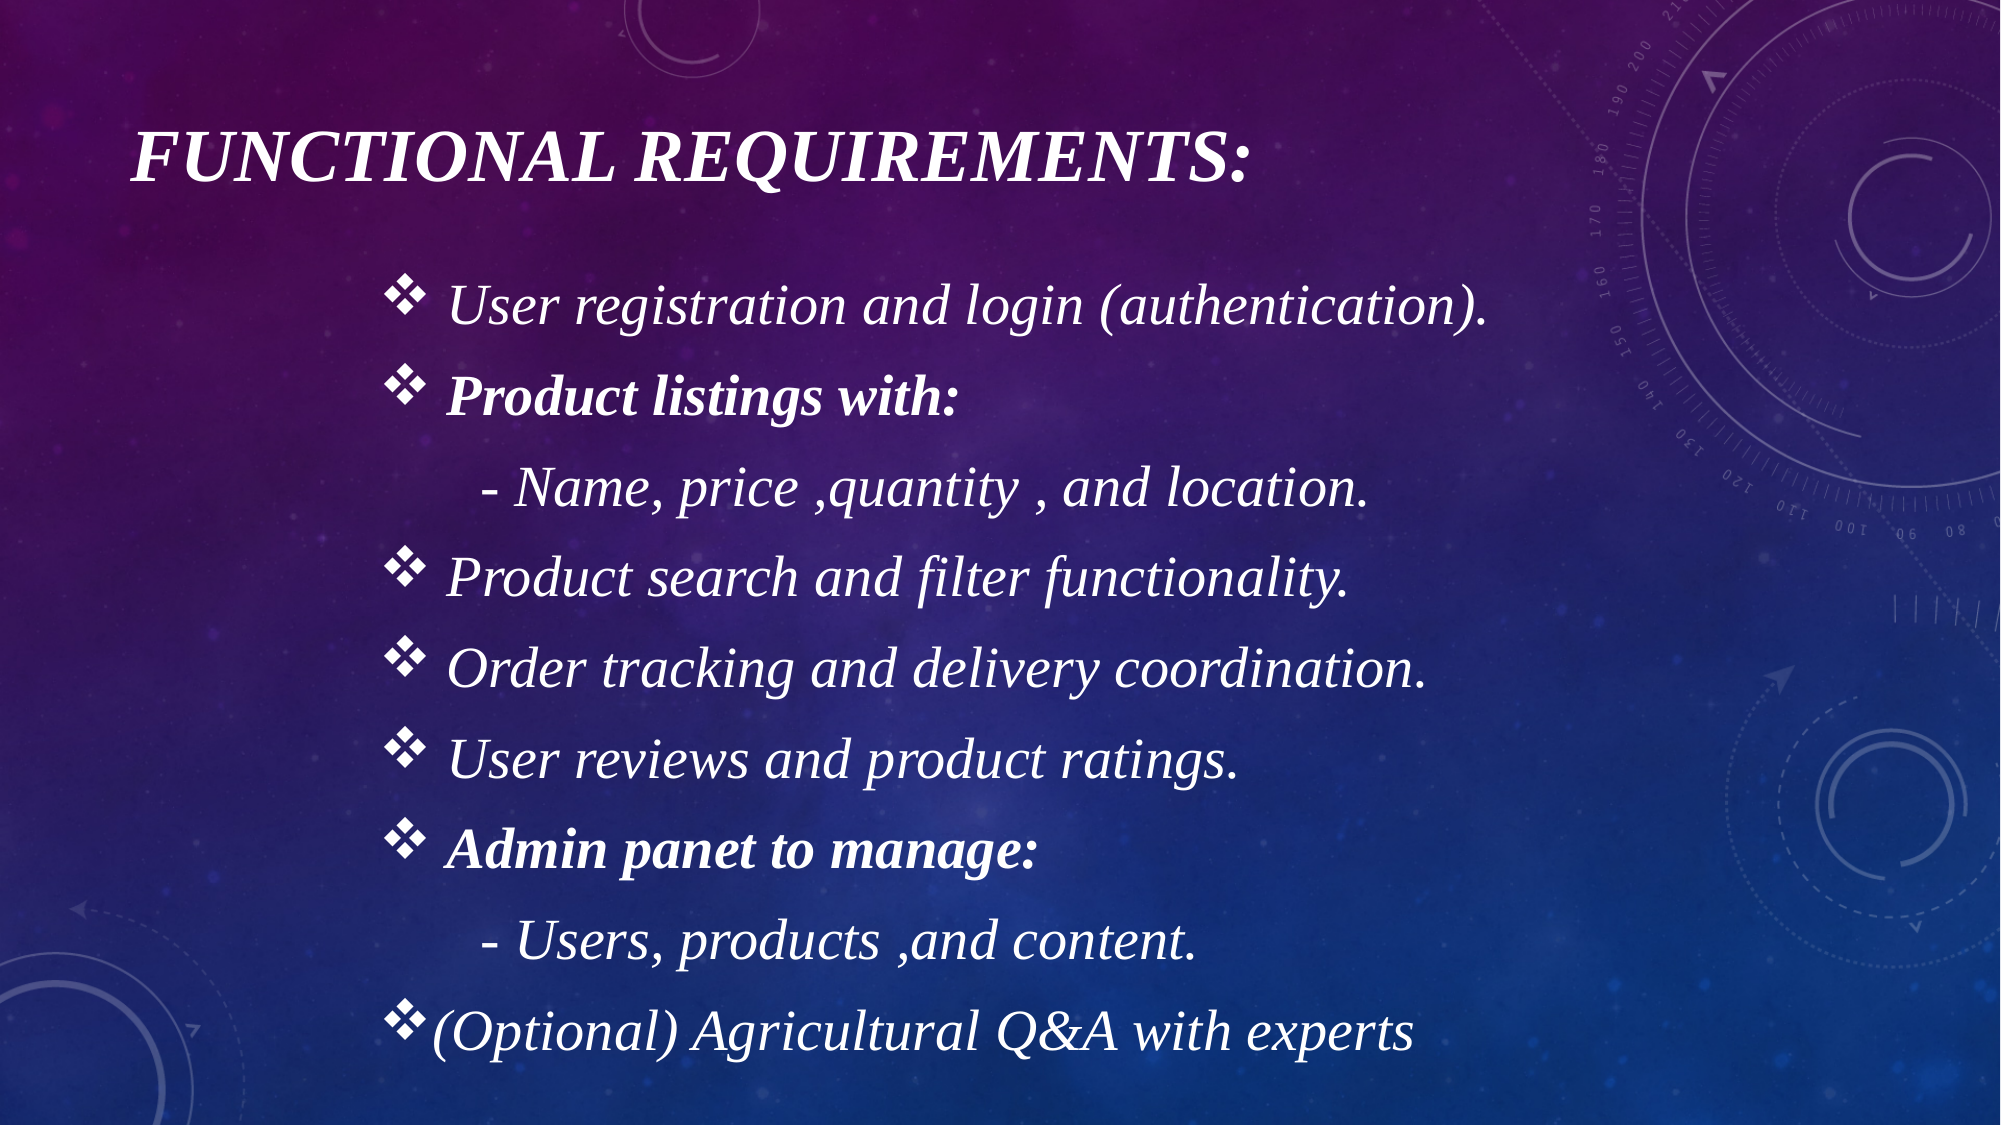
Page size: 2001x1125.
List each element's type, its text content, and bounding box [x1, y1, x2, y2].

list User registration and login (authentication). Product listings with: - Name, price ,quantity , and location. Product search and filter functionality. Order tracking and delivery coordination. User reviews and product ratings. Admin panet to manage: - Users, products ,and content. (Optional) Agricultural Q&A with experts [364, 258, 1905, 1125]
picture [0, 0, 2001, 1125]
title Functional requirements: [115, 70, 1600, 233]
